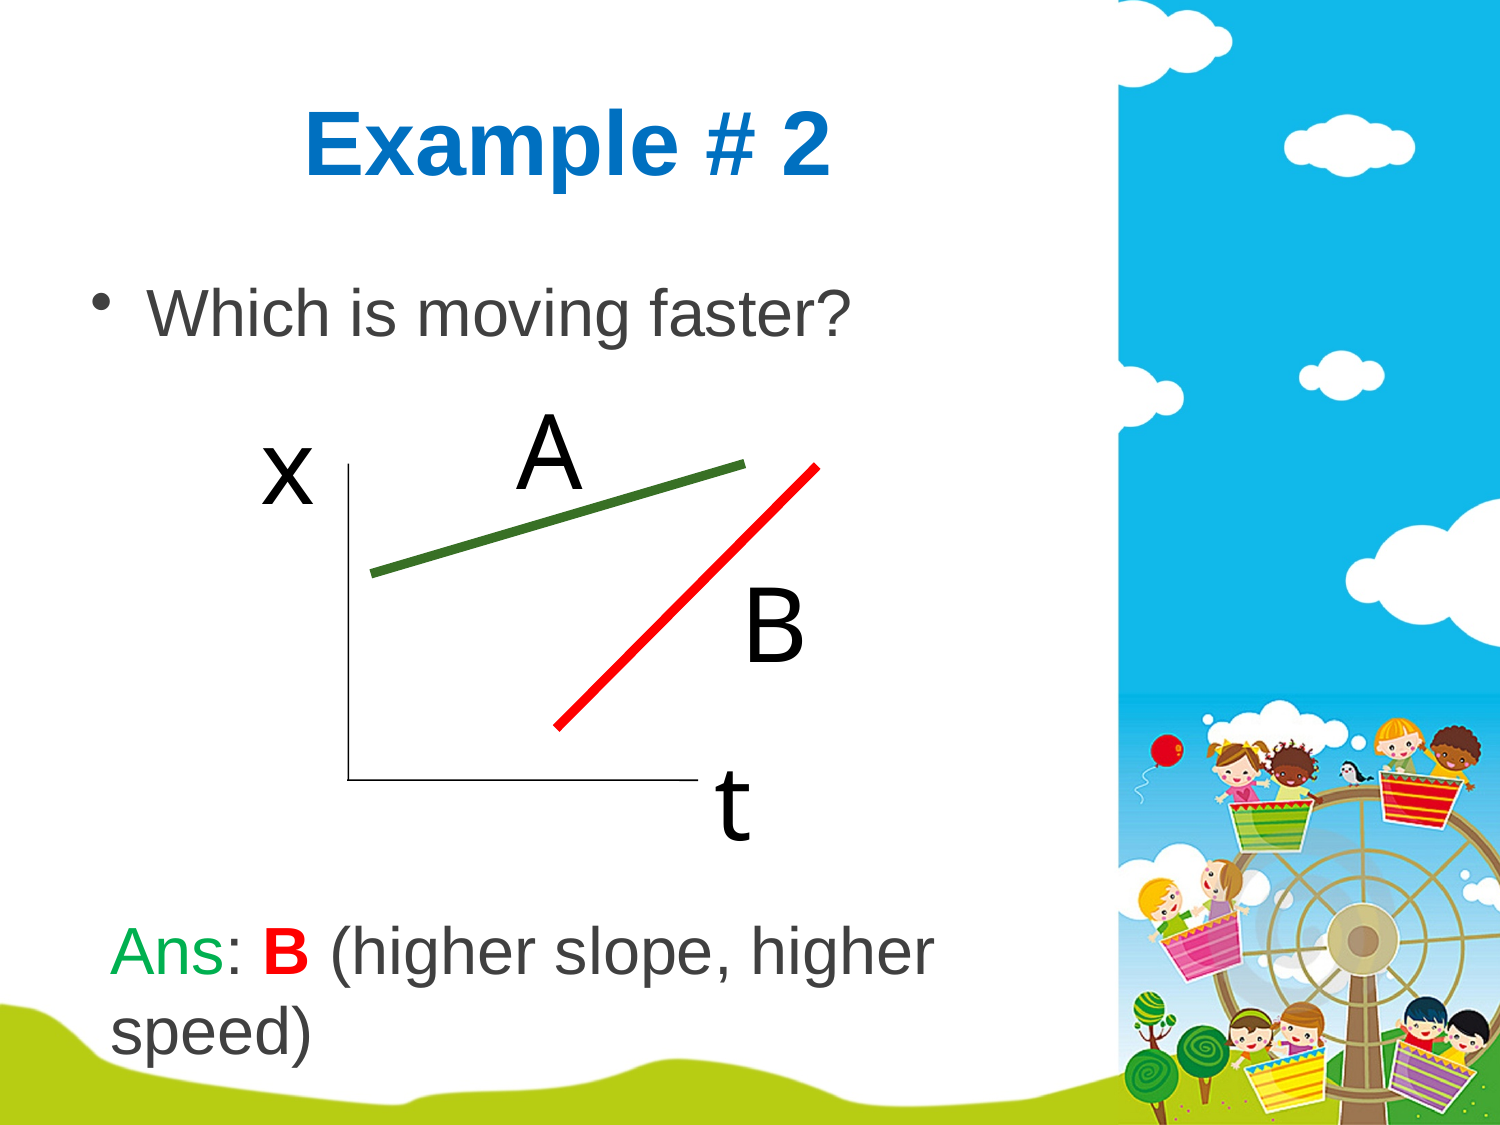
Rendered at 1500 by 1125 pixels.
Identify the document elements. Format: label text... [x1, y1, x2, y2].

title Example # 2 [74, 44, 1088, 233]
list Which is moving faster? [74, 262, 1063, 401]
picture [0, 0, 1500, 1125]
text_box x [245, 392, 333, 533]
text_box B [725, 551, 814, 692]
picture [1298, 350, 1385, 401]
text_box t [699, 728, 787, 869]
picture [1345, 498, 1500, 647]
text_box A [501, 378, 590, 519]
text_box Ans: B (higher slope, higher speed) [95, 900, 1083, 1088]
picture [1283, 114, 1415, 178]
